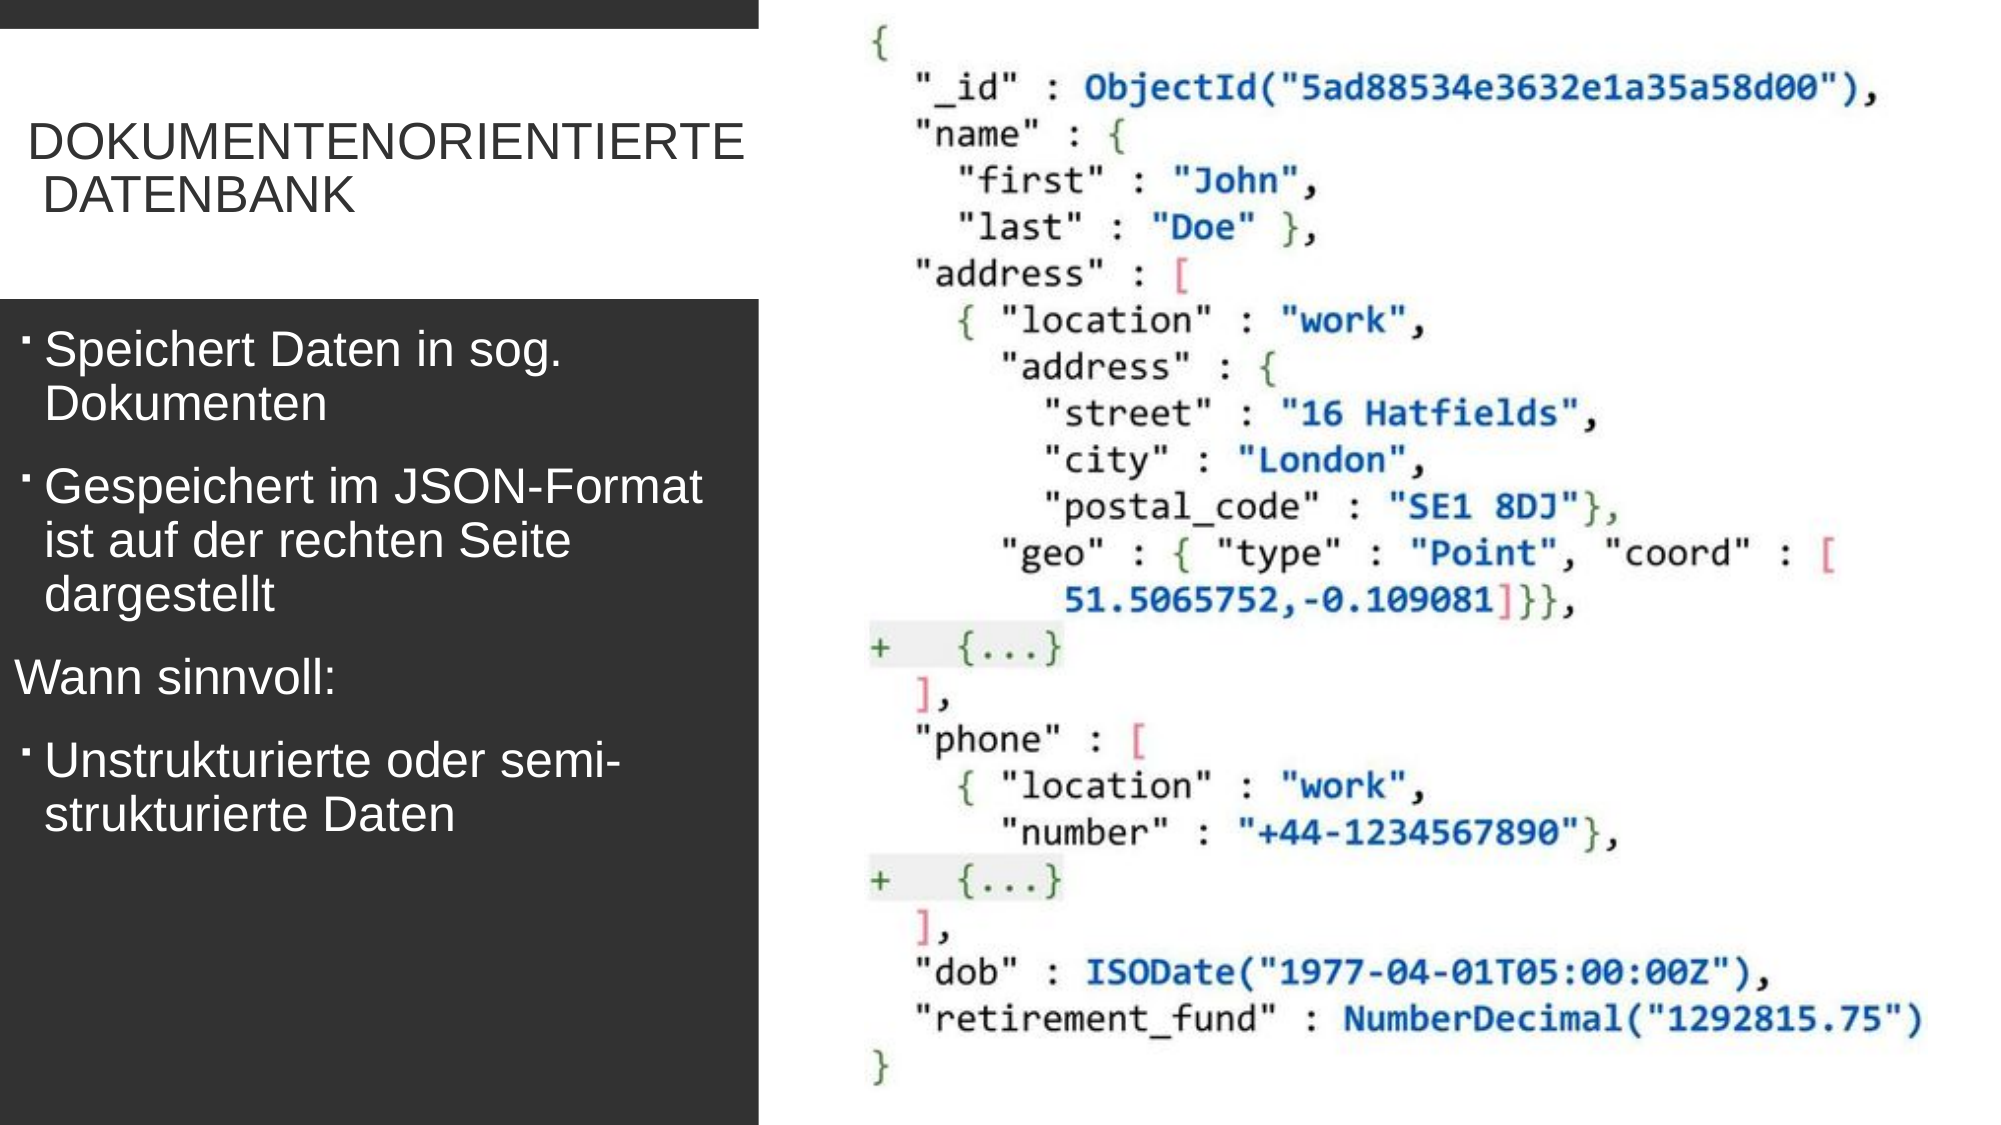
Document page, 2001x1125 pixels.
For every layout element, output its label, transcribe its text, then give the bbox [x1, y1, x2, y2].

picture [864, 13, 1928, 1096]
list Speichert Daten in sog. Dokumenten Gespeichert im JSON-Format ist auf der rechten Seite dargestellt Wann sinnvoll: Unstrukturierte oder semi-strukturierte Daten [0, 315, 756, 1096]
text_box [758, 0, 2000, 1125]
title dokumentenorientierte Datenbank [12, 46, 758, 295]
